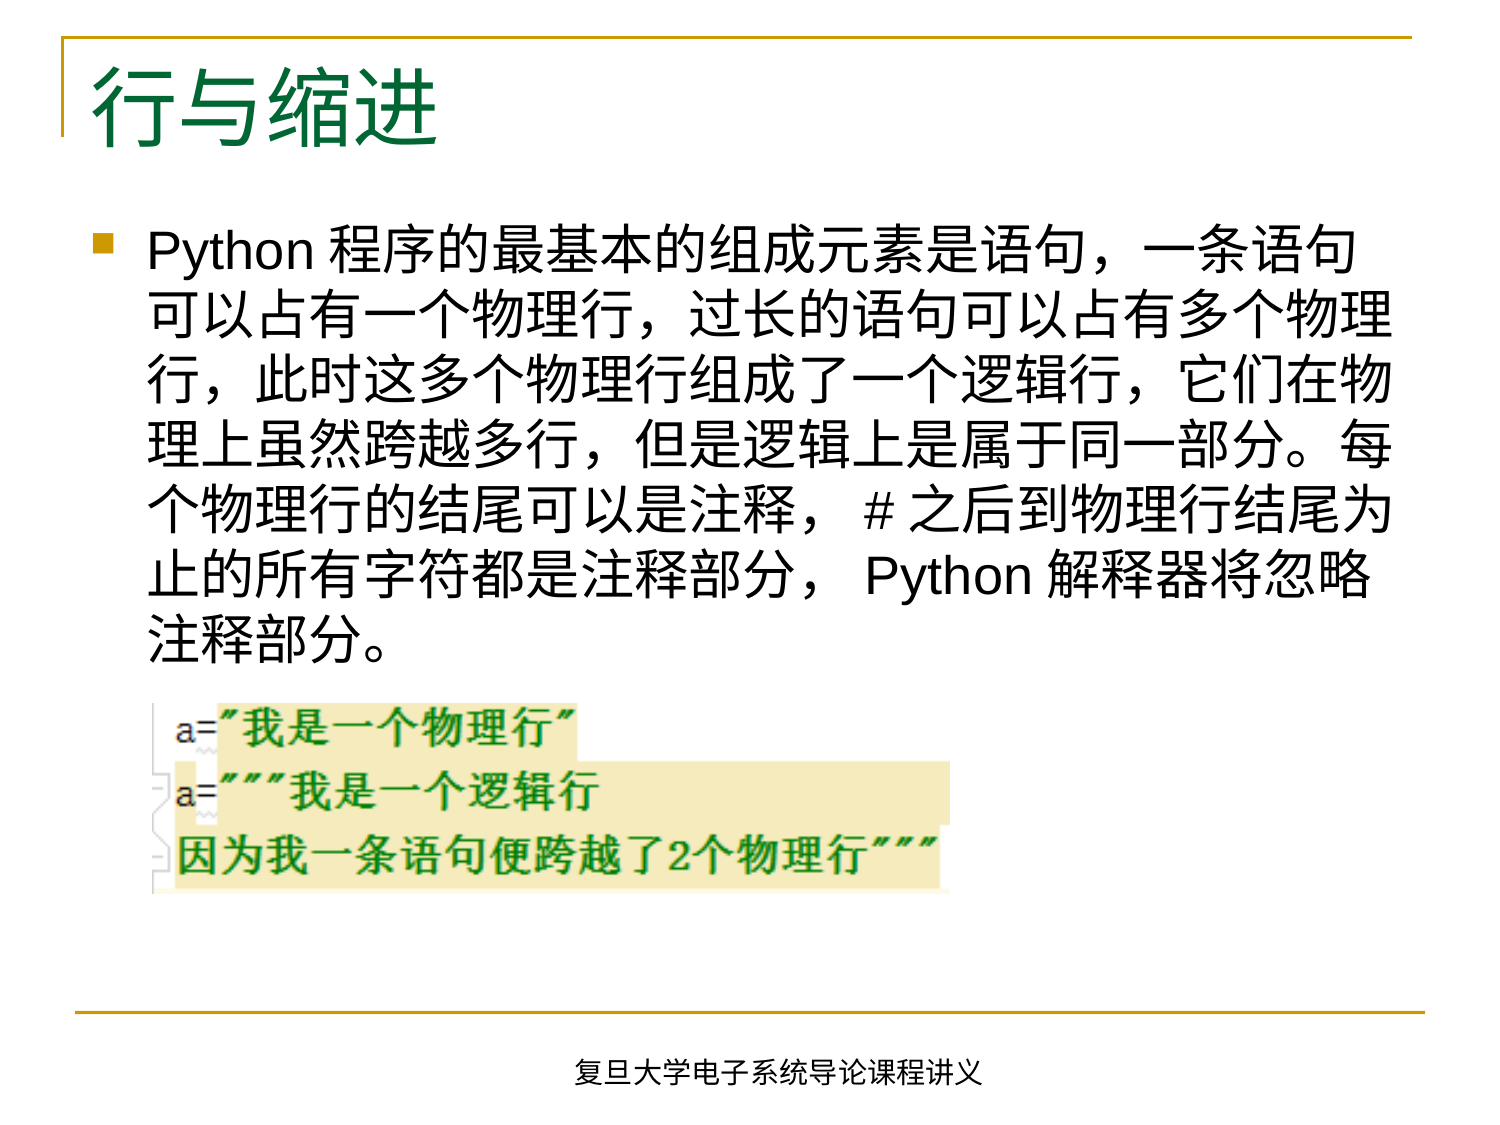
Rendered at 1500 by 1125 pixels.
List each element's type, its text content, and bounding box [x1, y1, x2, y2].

title 行与缩进 [74, 45, 1426, 185]
picture [151, 702, 950, 894]
list Python程序的最基本的组成元素是语句，一条语句可以占有一个物理行，过长的语句可以占有多个物理行，此时这多个物理行组成了一个逻辑行，它们在物理上虽然跨越多行，但是逻辑上是属于同一部分。每个物理行的结尾可以是注释，#之后到物理行结尾为止的所有字符都是注释部分，Python解释器将忽略注释部分。 [74, 207, 1426, 1006]
